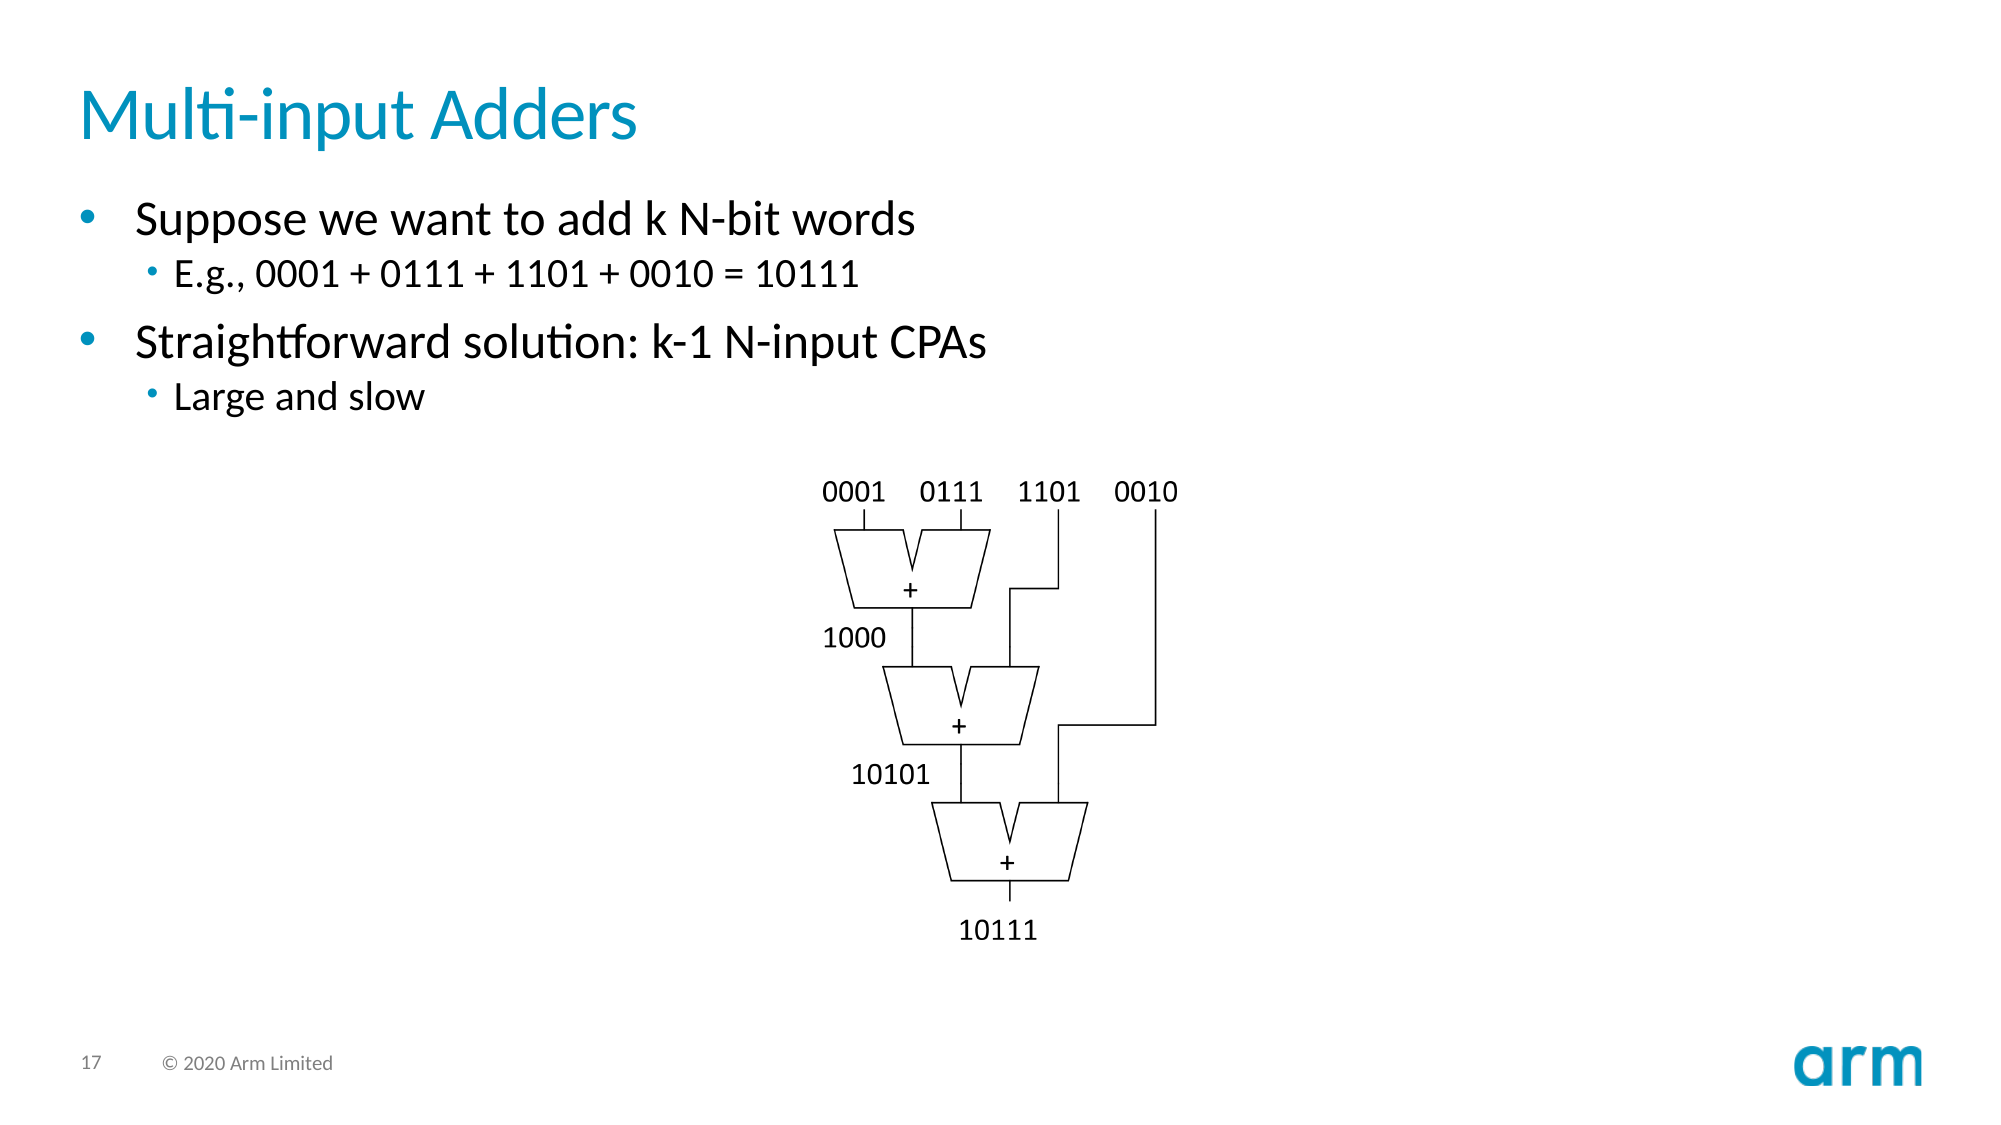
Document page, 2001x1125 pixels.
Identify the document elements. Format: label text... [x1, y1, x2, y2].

list Suppose we want to add k N-bit words E.g., 0001 + 0111 + 1101 + 0010 = 10111 Straightforward solution: k-1 N-input CPAs Large and slow [78, 185, 1923, 941]
picture [823, 481, 1177, 940]
title Multi-input Adders [78, 78, 1922, 185]
